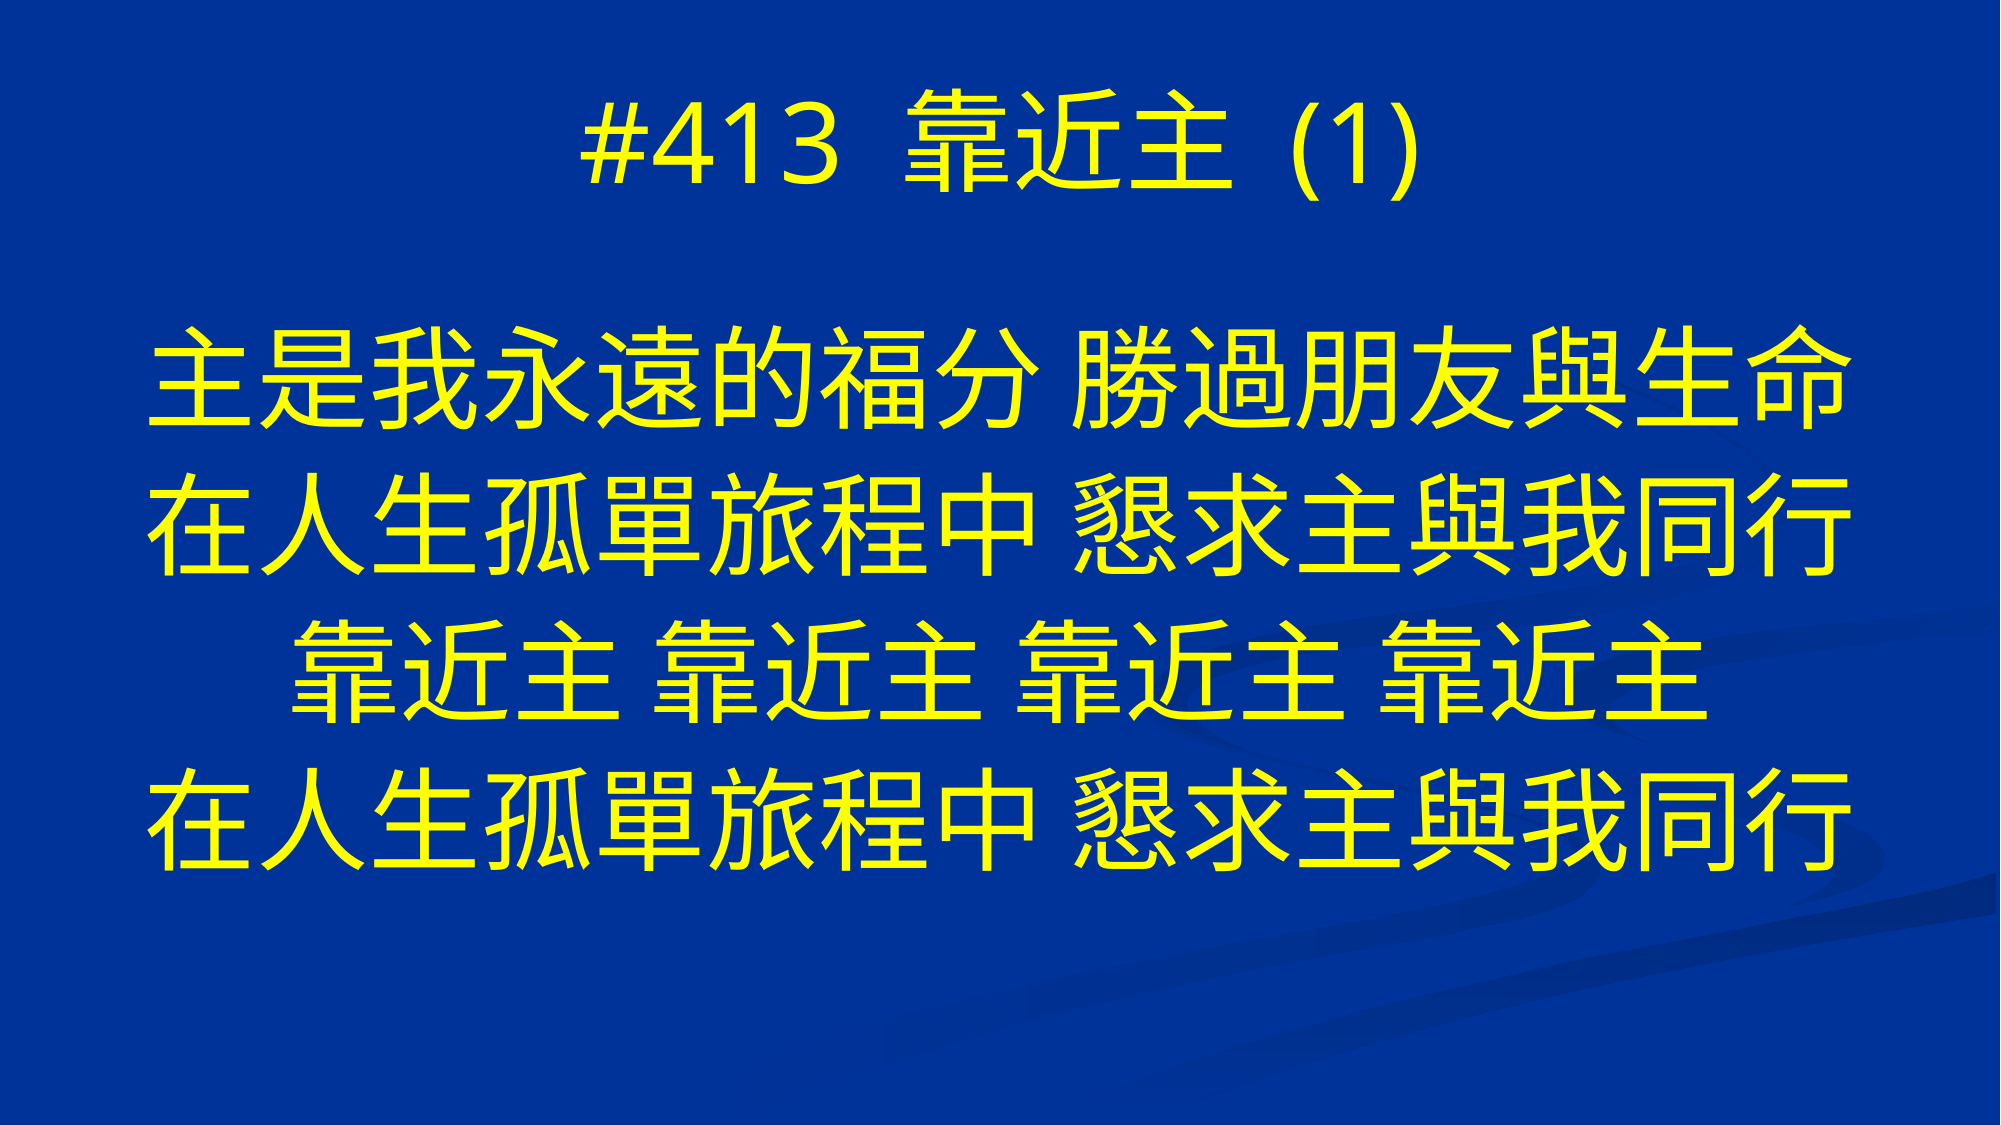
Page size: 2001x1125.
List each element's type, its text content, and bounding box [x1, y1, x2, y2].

title #413 靠近主 (1) [99, 44, 1901, 234]
list 主是我永遠的福分 勝過朋友與生命 在人生孤單旅程中 懇求主與我同行 靠近主 靠近主 靠近主 靠近主 在人生孤單旅程中 懇求主與我同行 [66, 299, 1934, 1076]
